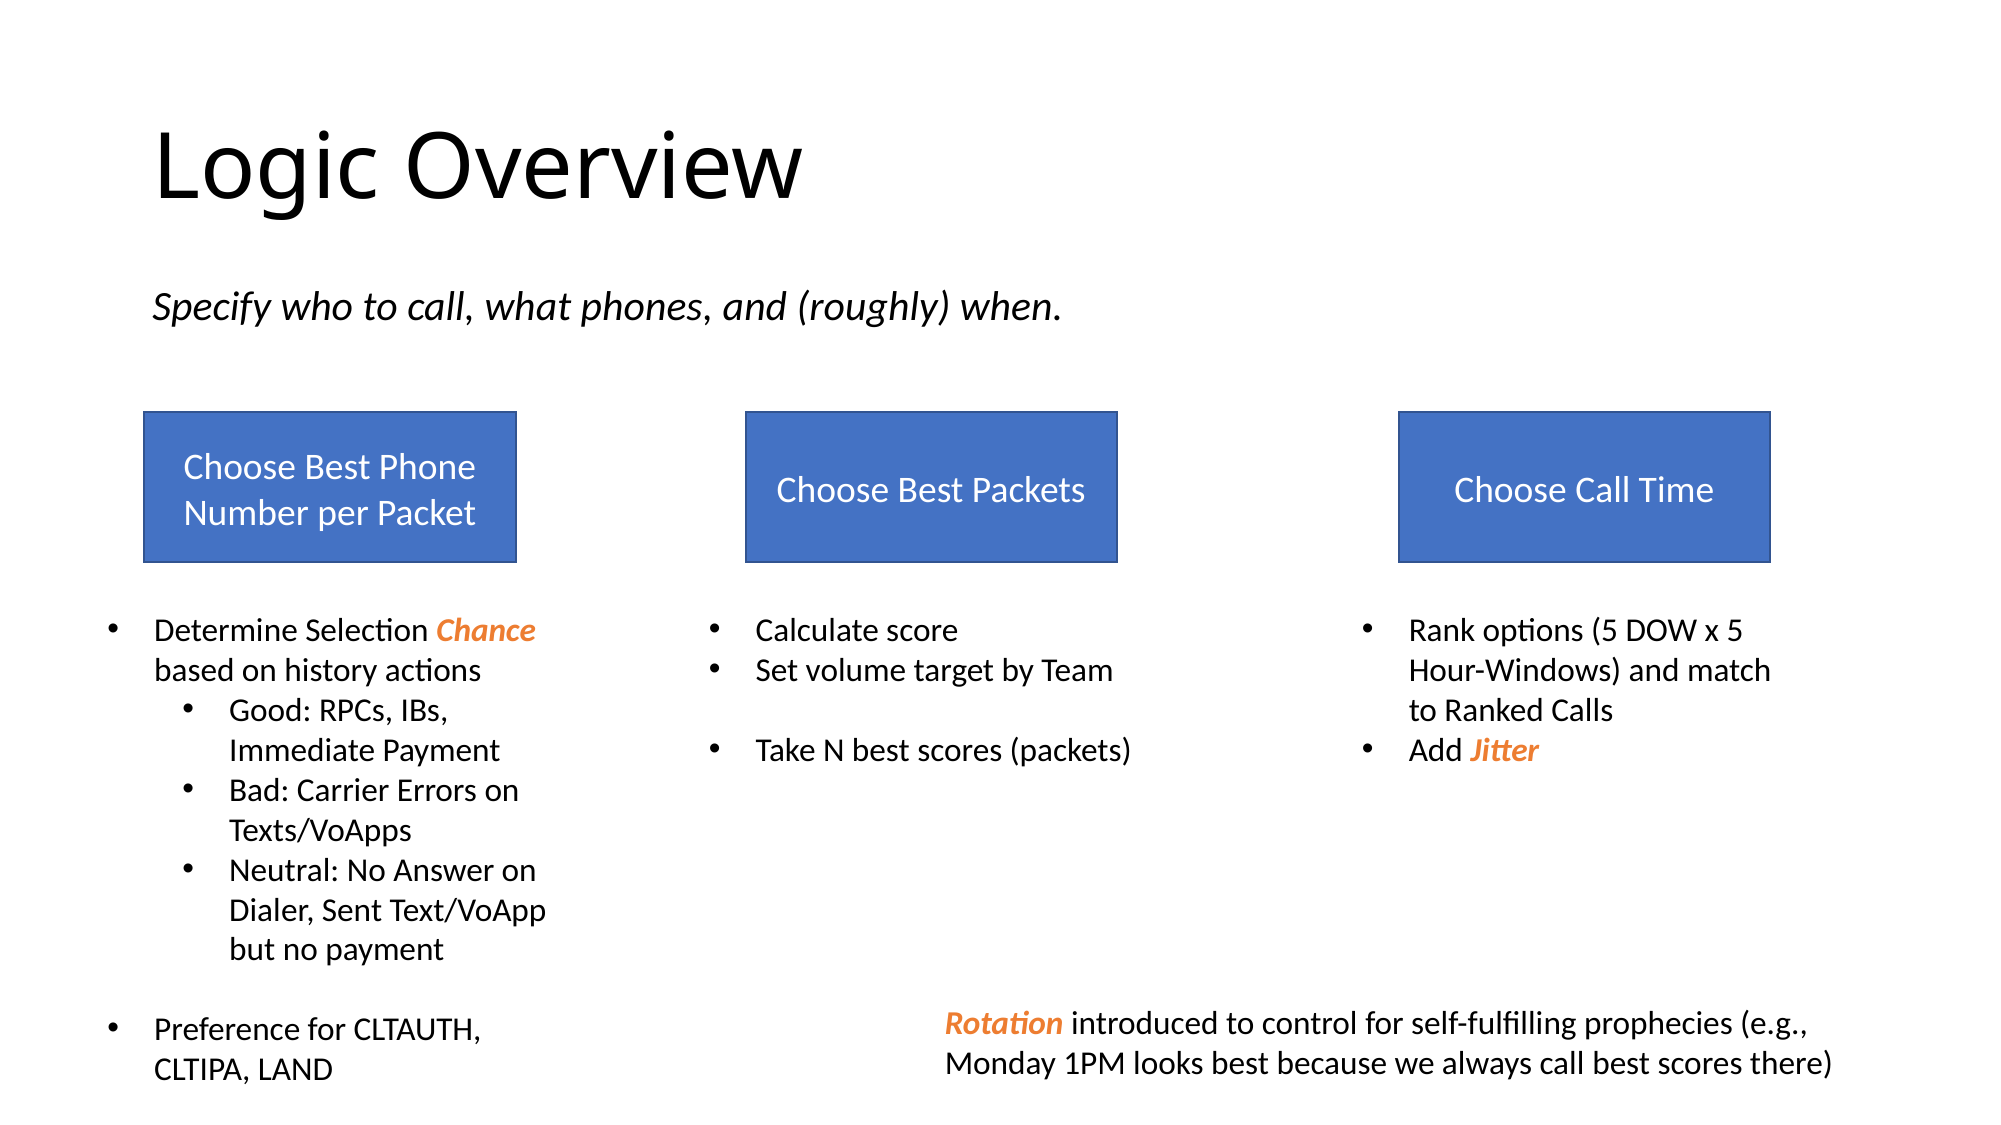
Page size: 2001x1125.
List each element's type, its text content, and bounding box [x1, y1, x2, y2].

text_box Choose Best Packets [745, 411, 1118, 563]
text_box Choose Best Phone Number per Packet [143, 411, 517, 563]
text_box Choose Call Time [1398, 411, 1771, 563]
text_box Specify who to call, what phones, and (roughly) when. [137, 271, 1250, 337]
title Logic Overview [137, 59, 1863, 278]
text_box Determine Selection Chance based on history actions Good: RPCs, IBs, Immediate Payment Bad: Carrier Errors on Texts/VoApps Neutral: No Answer on Dialer, Sent Text/VoApp but no payment Preference for CLTAUTH, CLTIPA, LAND [92, 600, 568, 1125]
text_box Rank options (5 DOW x 5 Hour-Windows) and match to Ranked Calls Add Jitter [1347, 600, 1822, 776]
text_box Rotation introduced to control for self-fulfilling prophecies (e.g., Monday 1PM looks best because we always call best scores there) [929, 993, 1933, 1089]
text_box Calculate score Set volume target by Team Take N best scores (packets) [694, 600, 1169, 816]
